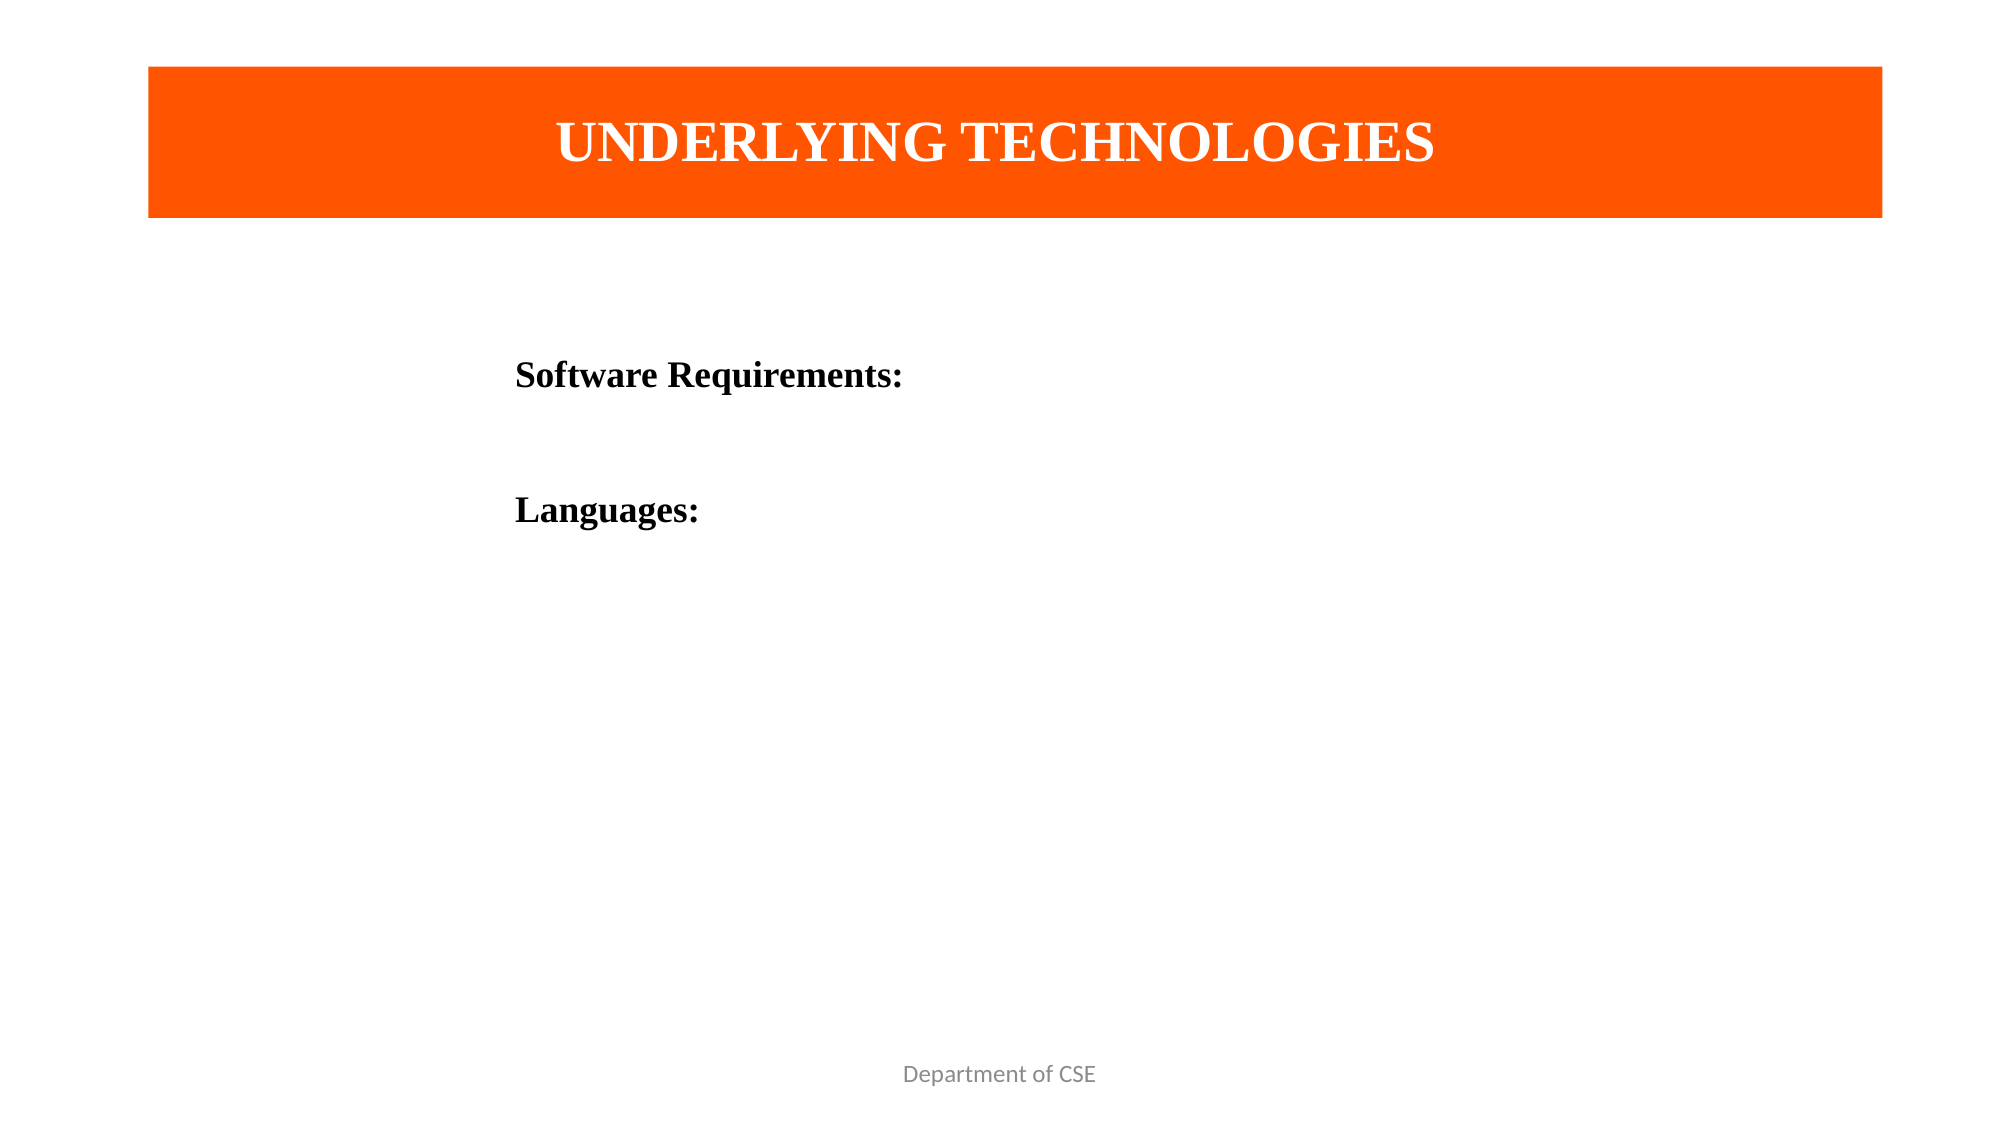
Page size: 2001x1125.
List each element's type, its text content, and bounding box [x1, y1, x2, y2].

footer Department of CSE [662, 1042, 1338, 1103]
title UNDERLYING TECHNOLOGIES [148, 66, 1883, 218]
text_box Software Requirements: Languages: [500, 320, 1500, 538]
